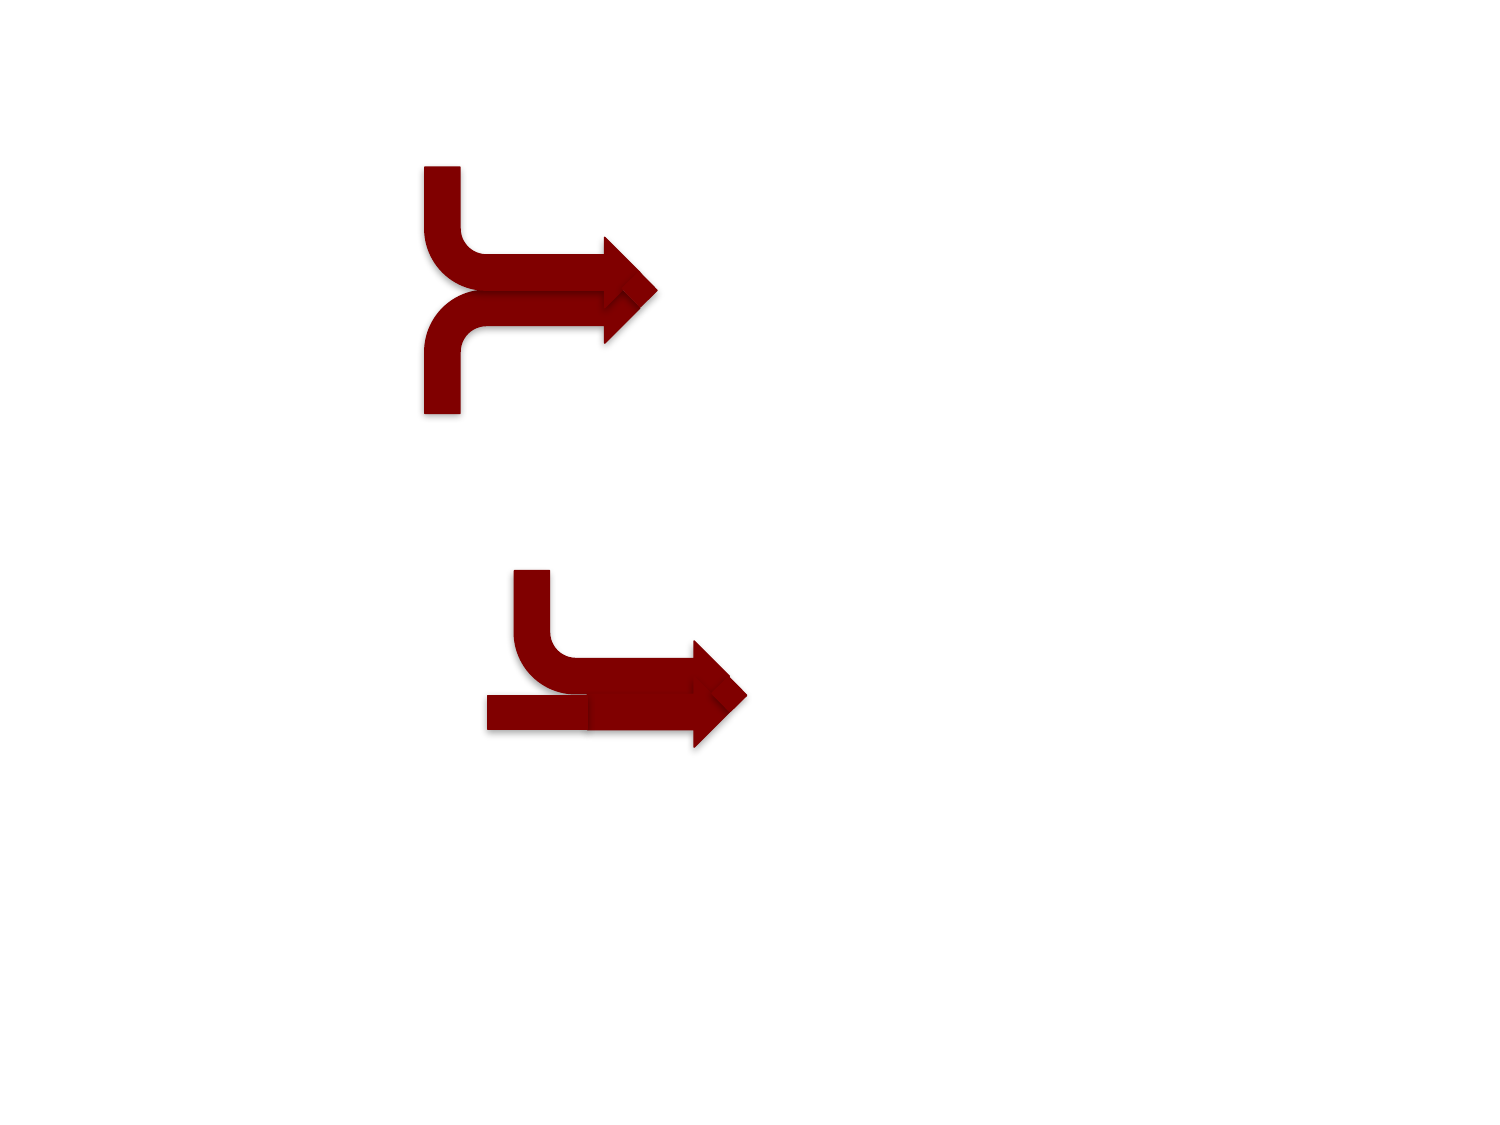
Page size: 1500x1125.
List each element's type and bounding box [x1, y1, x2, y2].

text_box [424, 166, 640, 309]
text_box [424, 294, 636, 415]
text_box [587, 676, 726, 748]
text_box [487, 695, 588, 730]
text_box [621, 271, 658, 308]
text_box [513, 569, 730, 693]
text_box [711, 676, 748, 713]
